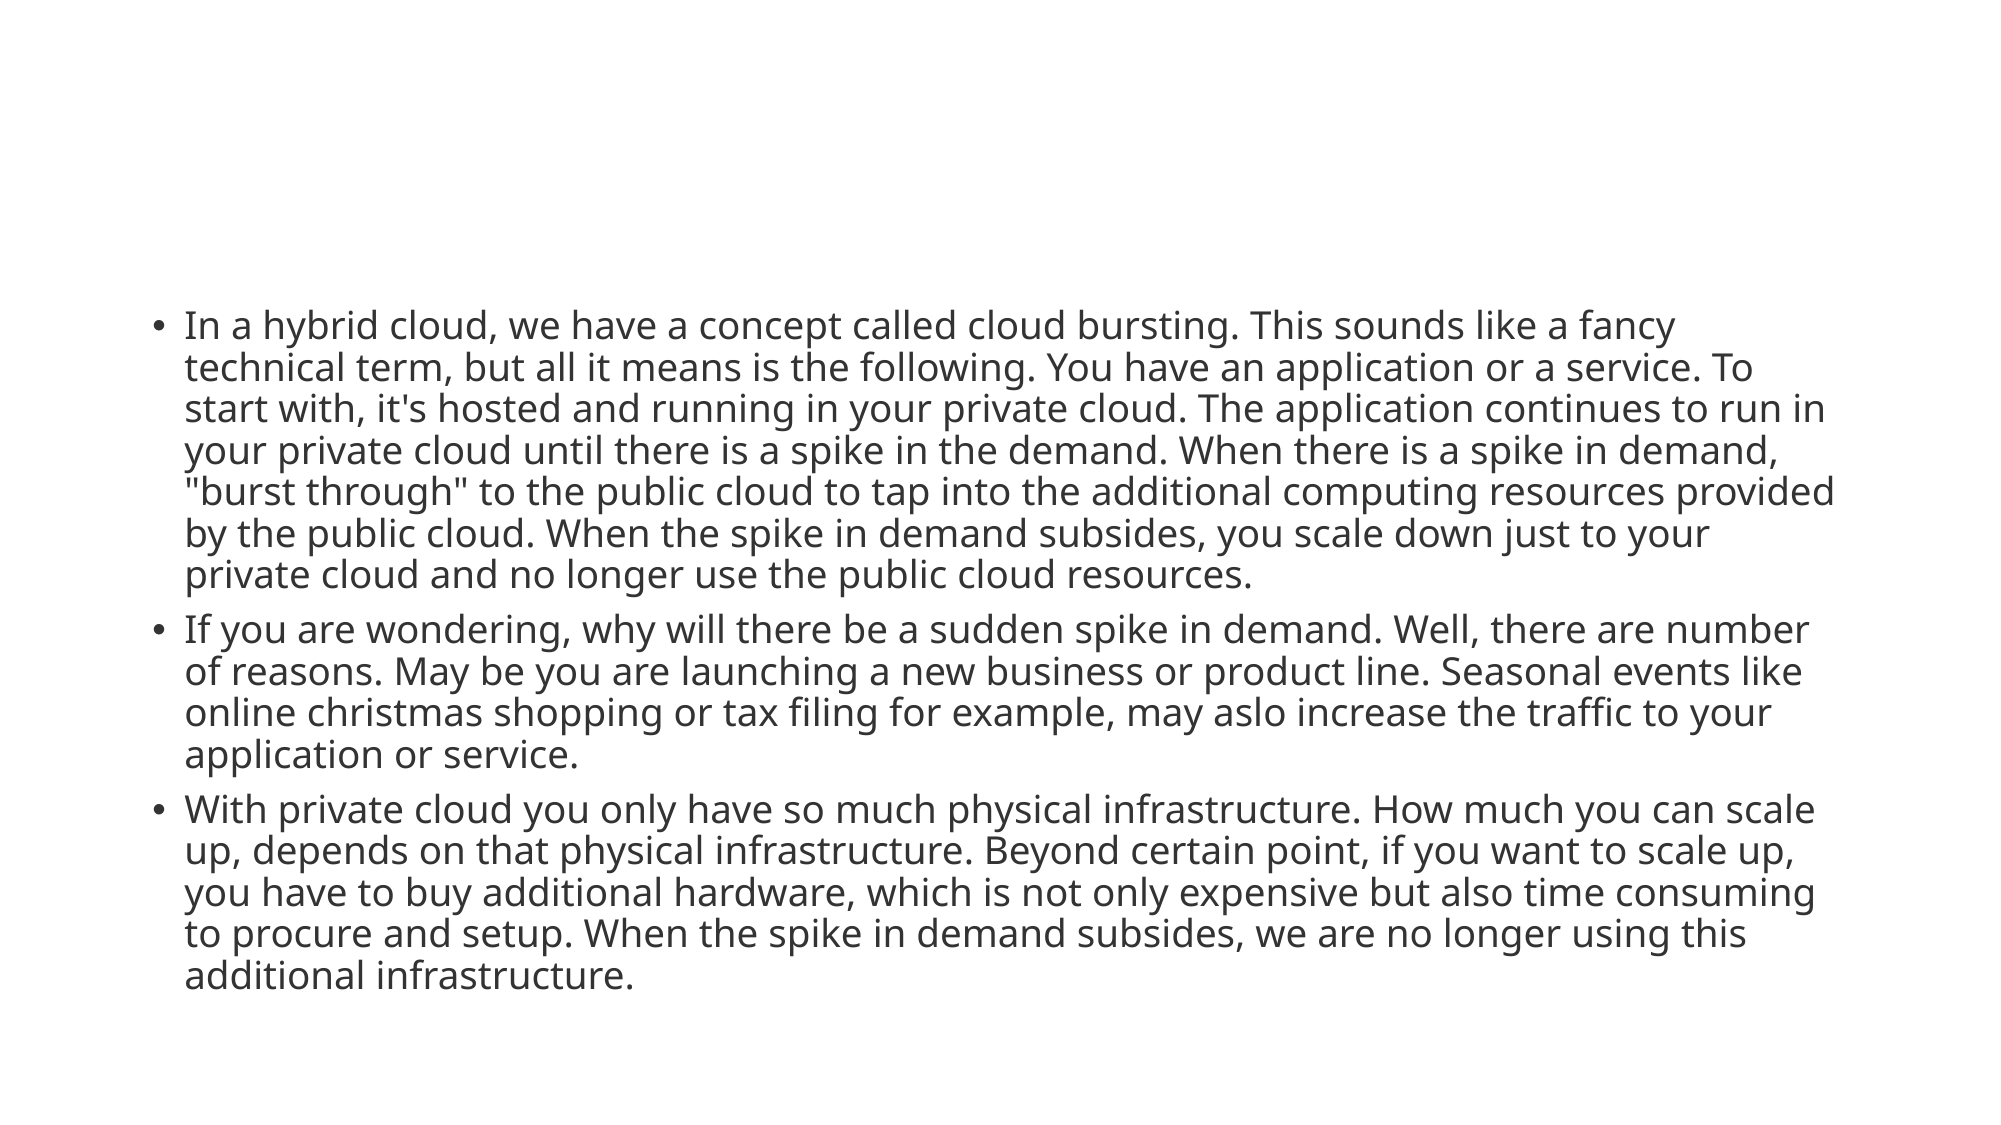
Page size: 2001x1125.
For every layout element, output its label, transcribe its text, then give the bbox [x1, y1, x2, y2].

list In a hybrid cloud, we have a concept called cloud bursting. This sounds like a fancy technical term, but all it means is the following. You have an application or a service. To start with, it's hosted and running in your private cloud. The application continues to run in your private cloud until there is a spike in the demand. When there is a spike in demand, "burst through" to the public cloud to tap into the additional computing resources provided by the public cloud. When the spike in demand subsides, you scale down just to your private cloud and no longer use the public cloud resources. If you are wondering, why will there be a sudden spike in demand. Well, there are number of reasons. May be you are launching a new business or product line. Seasonal events like online christmas shopping or tax filing for example, may aslo increase the traffic to your application or service. With private cloud you only have so much physical infrastructure. How much you can scale up, depends on that physical infrastructure. Beyond certain point, if you want to scale up, you have to buy additional hardware, which is not only expensive but also time consuming to procure and setup. When the spike in demand subsides, we are no longer using this additional infrastructure. [137, 299, 1863, 1014]
